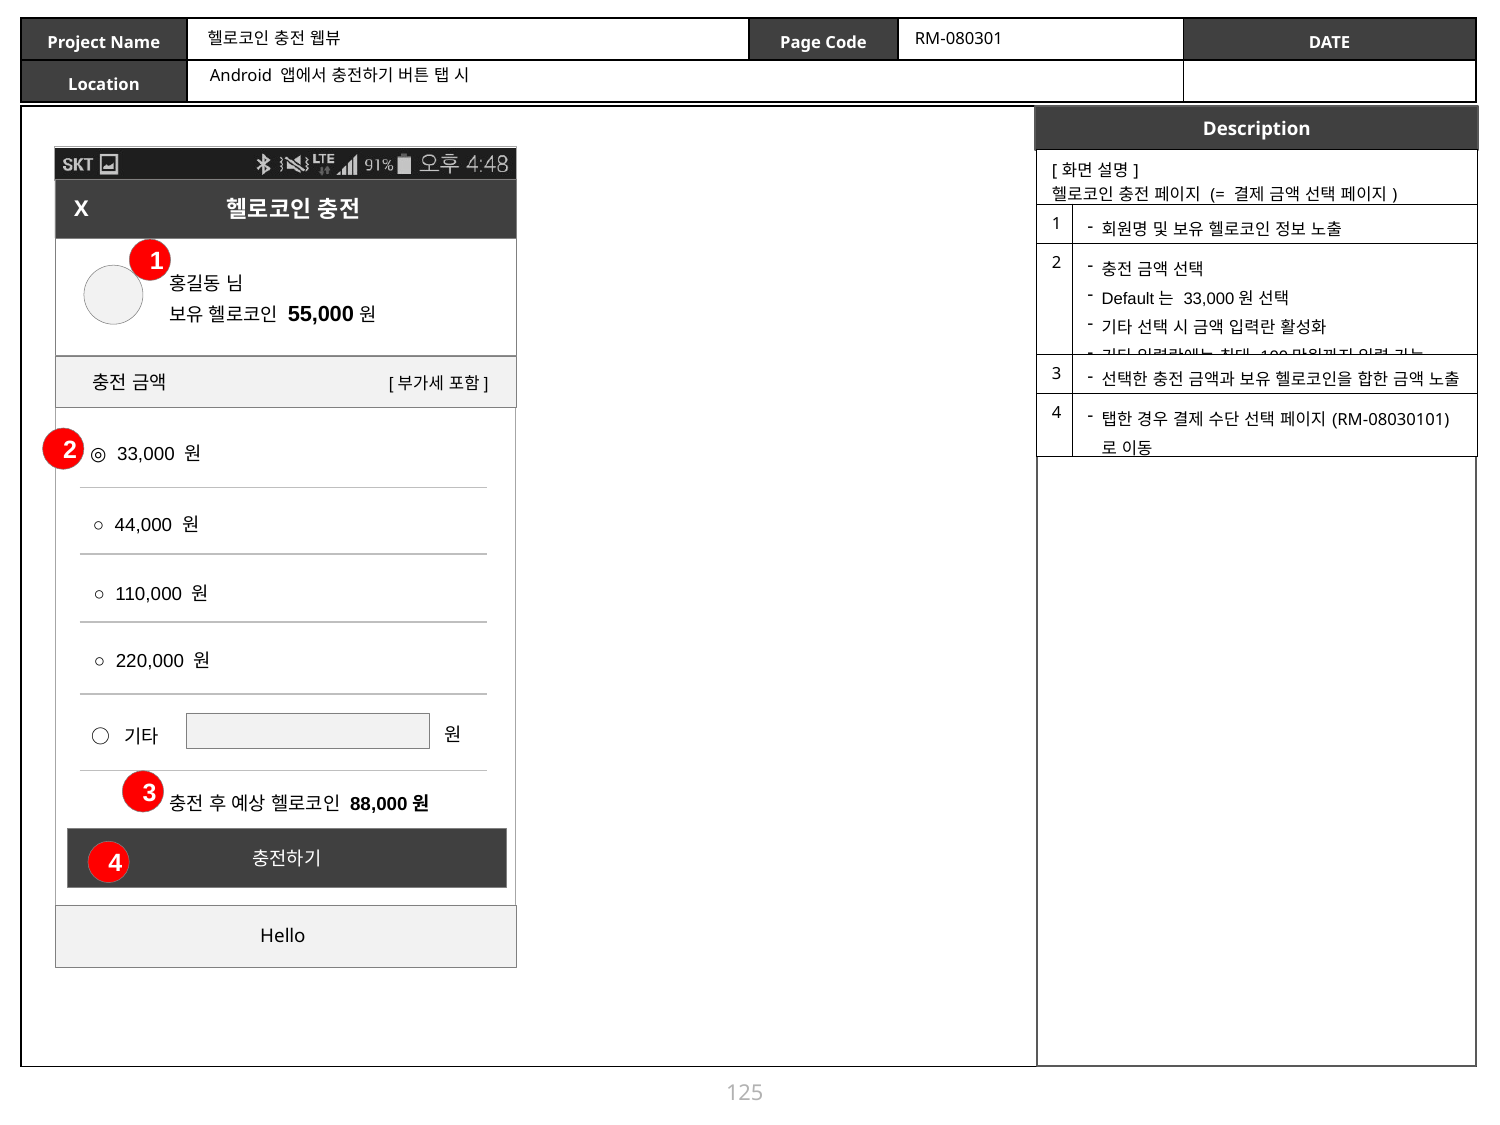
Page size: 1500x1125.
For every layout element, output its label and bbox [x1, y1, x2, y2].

table_header [1037, 150, 1477, 204]
table_cell [1037, 355, 1072, 393]
table_cell [1037, 205, 1072, 243]
table_cell [1037, 244, 1072, 354]
slide_number [569, 1063, 920, 1124]
text_box [192, 20, 356, 55]
table_cell [1073, 355, 1477, 393]
table_cell [1073, 394, 1477, 456]
table_cell [1073, 205, 1477, 243]
table_cell [1073, 244, 1477, 354]
text_box [195, 57, 490, 93]
table_cell [1037, 394, 1072, 456]
text_box [40, 146, 518, 969]
text_box [899, 20, 1018, 55]
